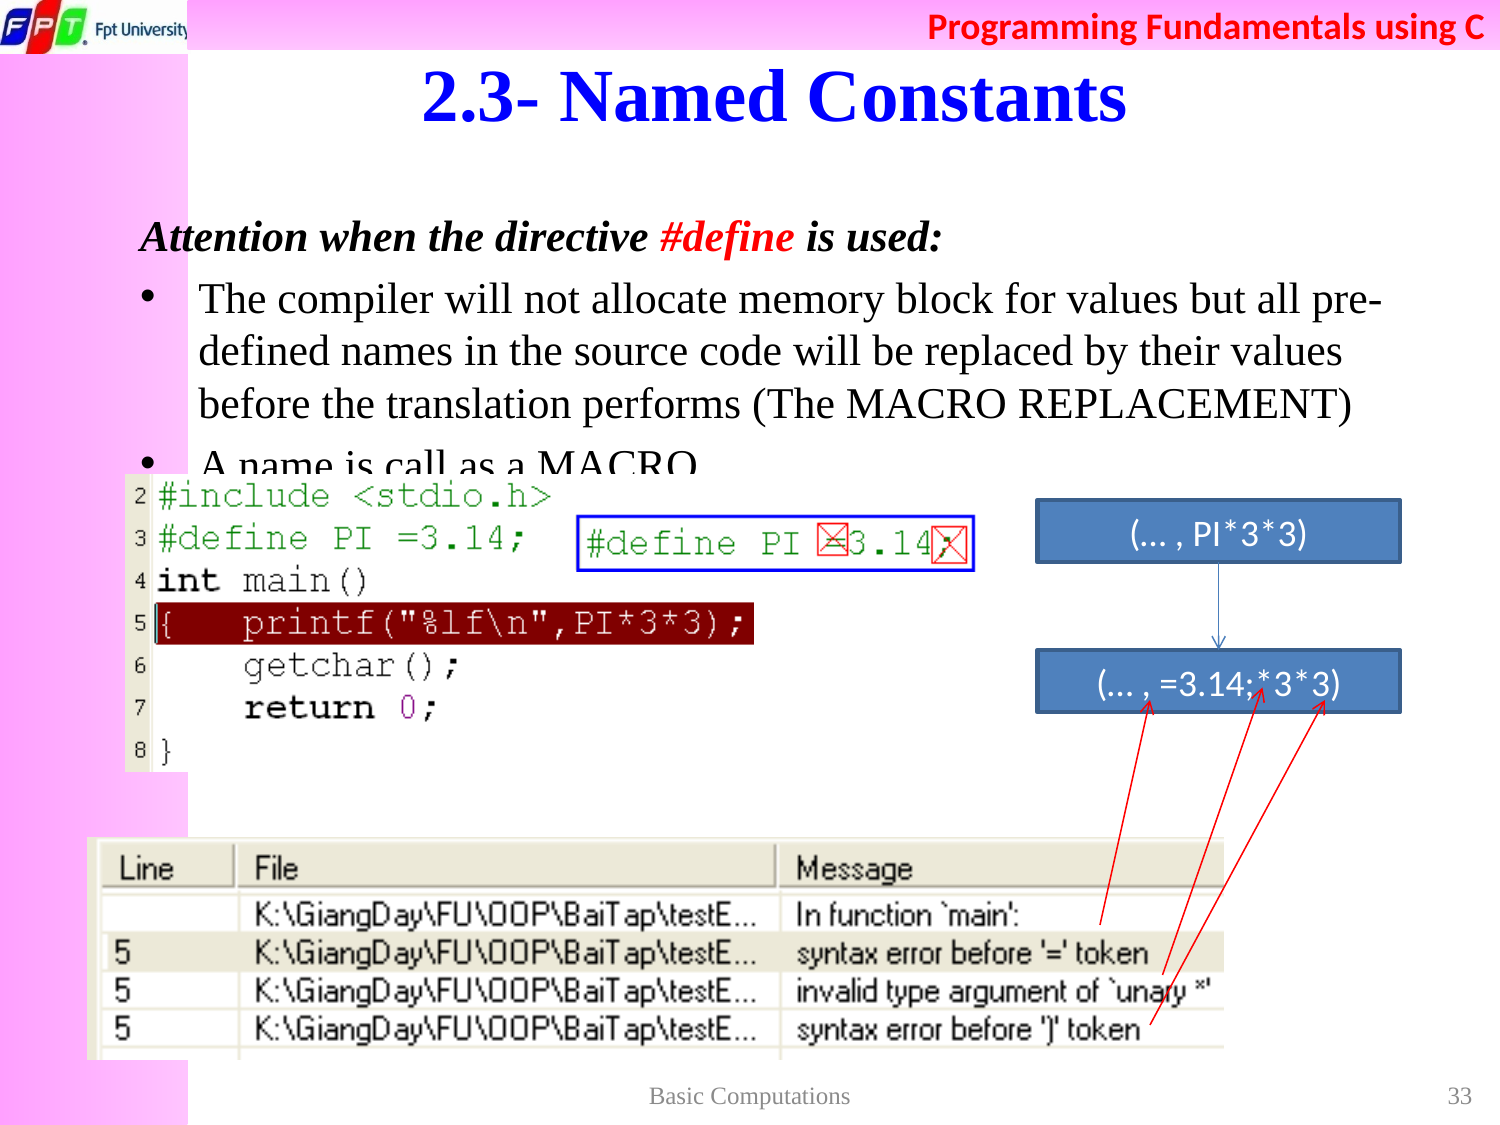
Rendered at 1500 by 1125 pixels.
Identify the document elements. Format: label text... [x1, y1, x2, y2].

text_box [87, 474, 1401, 1060]
footer Basic Computations [512, 1074, 988, 1116]
picture [0, 0, 188, 54]
slide_number 33 [1137, 1074, 1488, 1116]
picture [574, 512, 980, 573]
list Attention when the directive #define is used: The compiler will not allocate memory block for values but all pre-defined names in the source code will be replaced by their values before the translation performs (The MACRO REPLACEMENT) A name is call as a MACRO. [125, 200, 1425, 500]
title 2.3- Named Constants [125, 45, 1425, 138]
